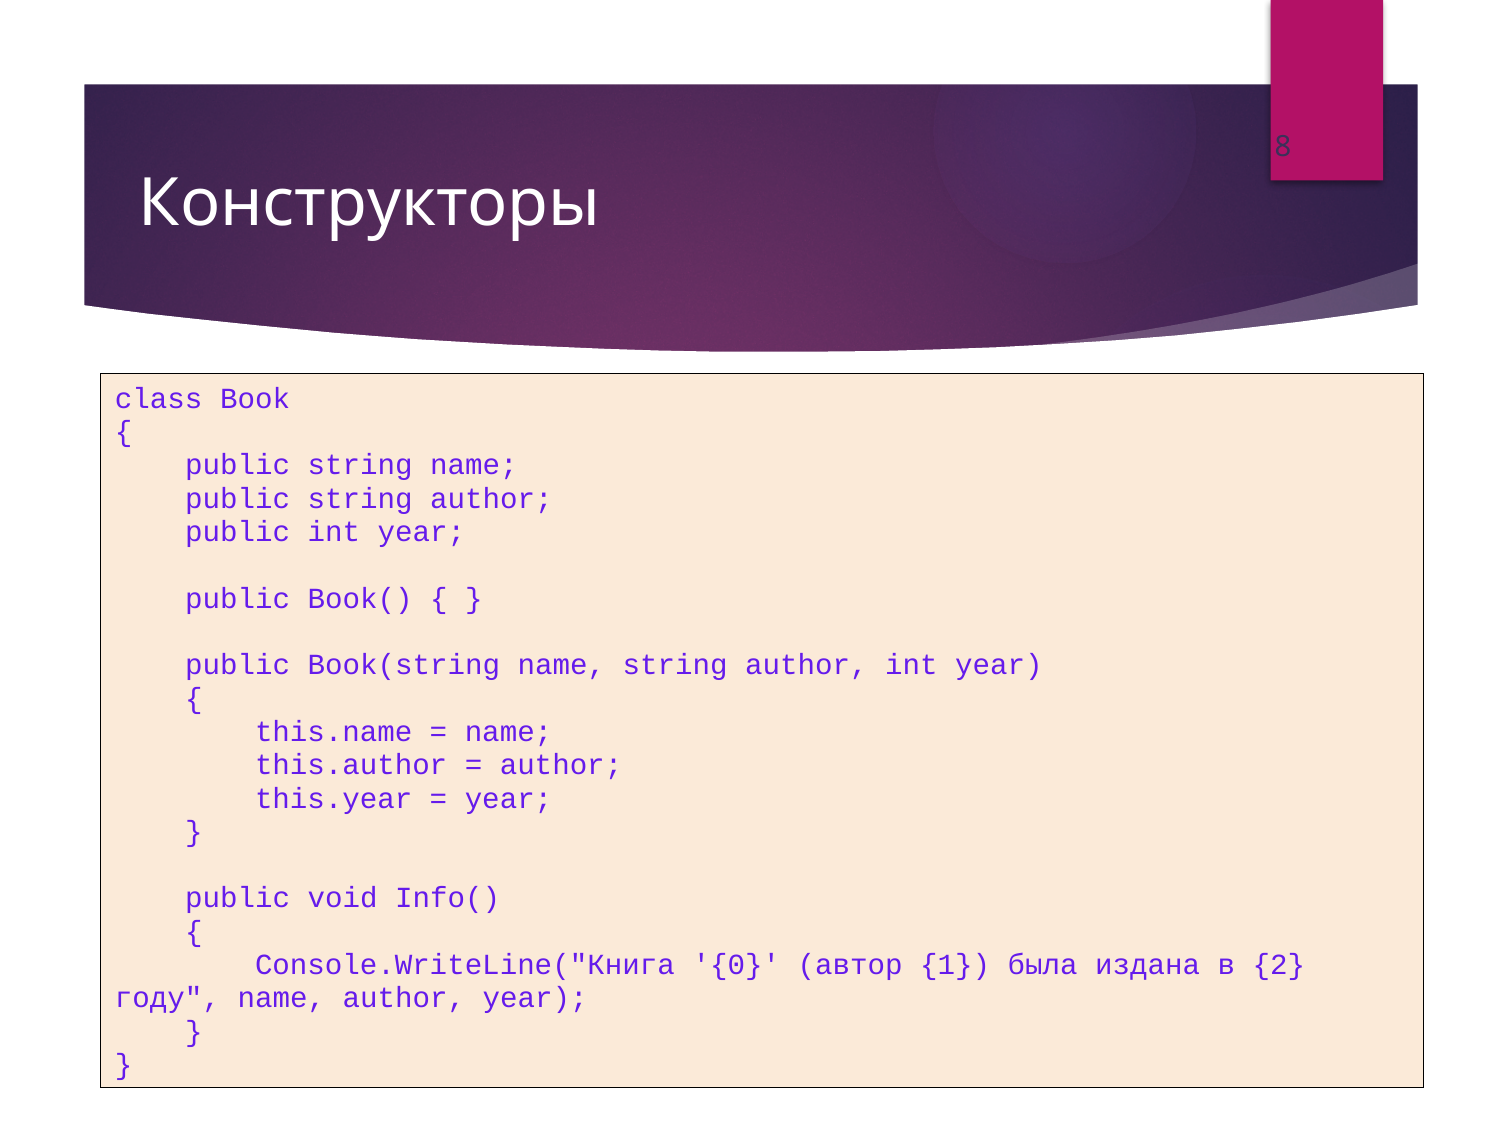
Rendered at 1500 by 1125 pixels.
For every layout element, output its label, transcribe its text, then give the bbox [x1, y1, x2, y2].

slide_number 8 [1259, 48, 1390, 175]
title Конструкторы [123, 117, 1446, 280]
text_box class Book { public string name; public string author; public int year; public Book() { } public Book(string name, string author, int year) { this.name = name; this.author = author; this.year = year; } public void Info() { Console.WriteLine("Книга '{0}' (автор {1}) была издана в {2} году", name, author, year); } } [100, 373, 1424, 1088]
